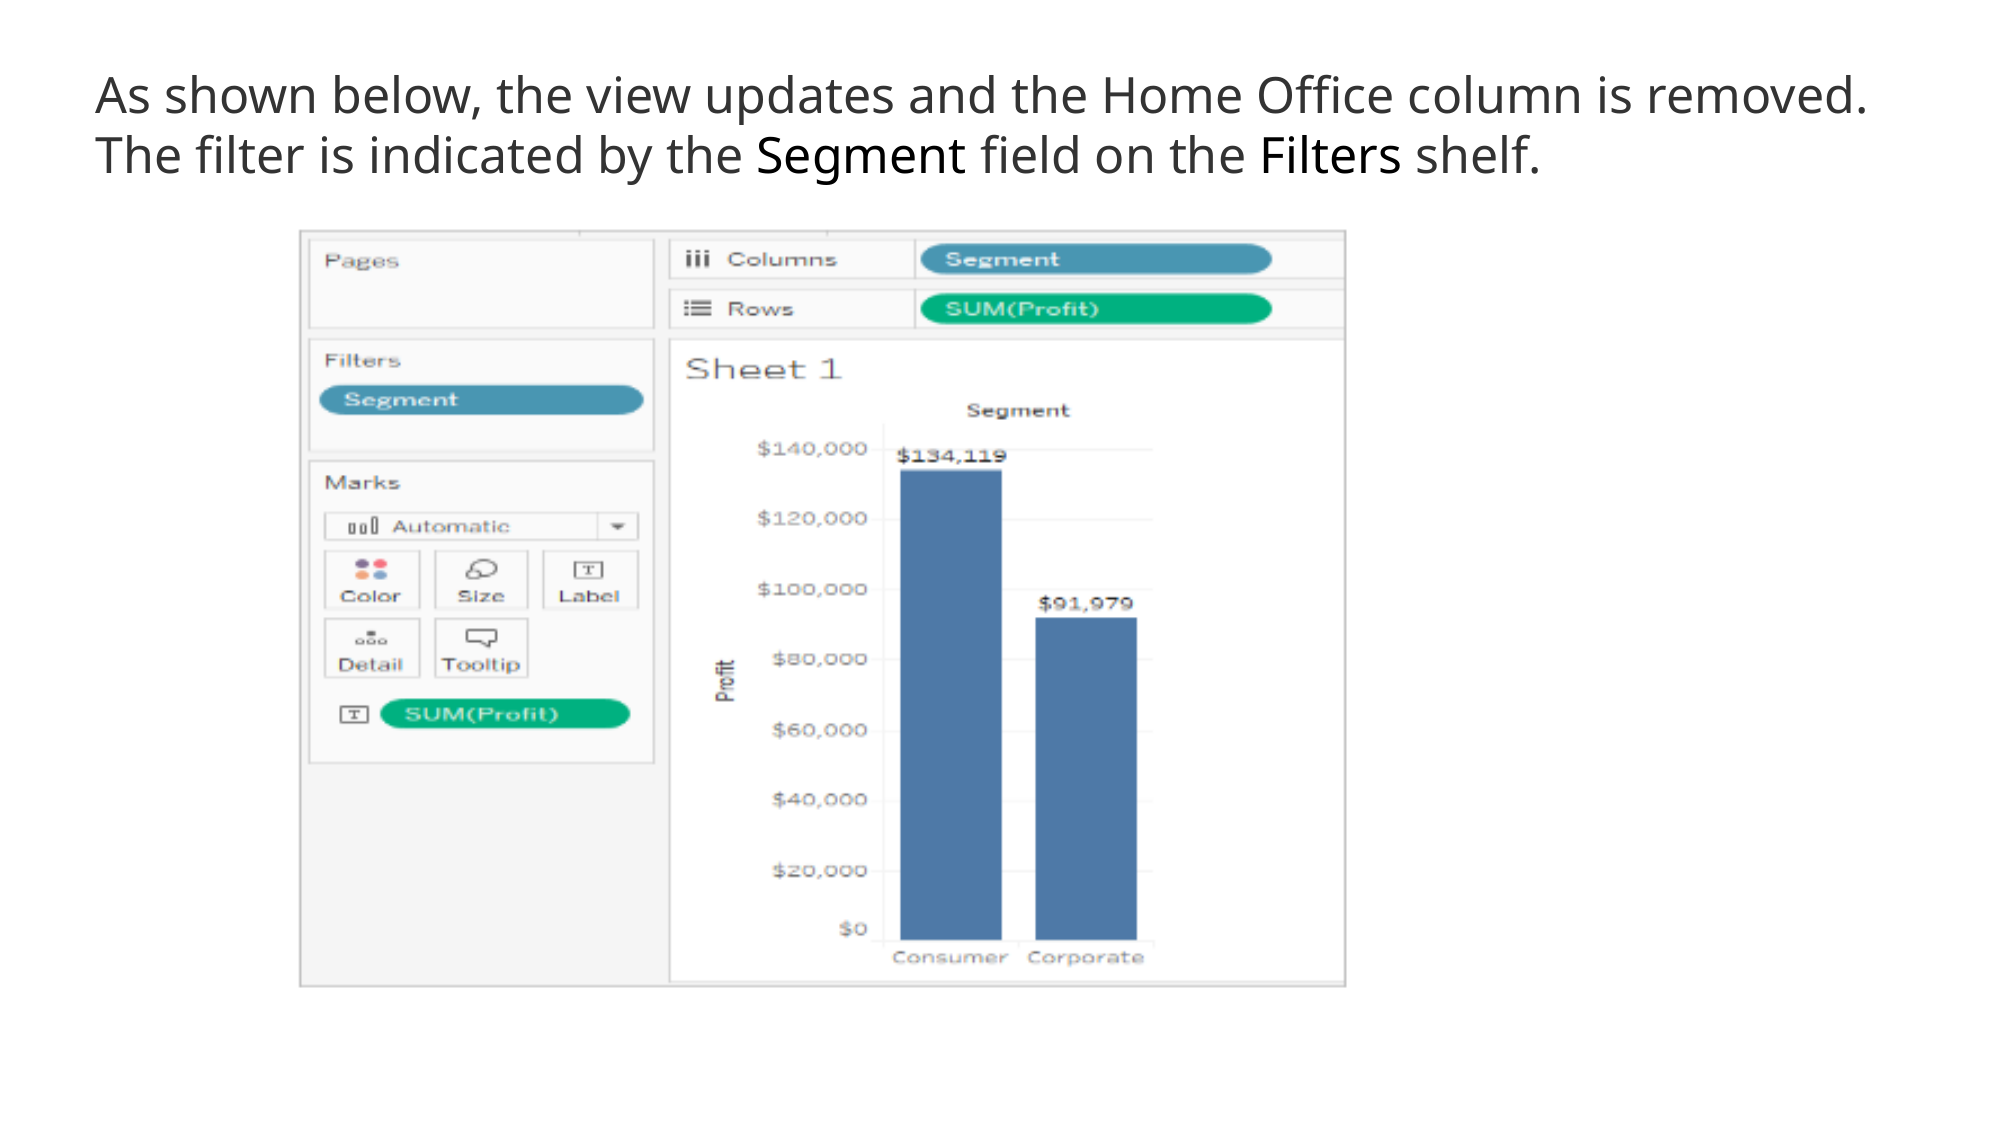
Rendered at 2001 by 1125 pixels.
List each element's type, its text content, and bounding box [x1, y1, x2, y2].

text_box As shown below, the view updates and the Home Office column is removed. The filter is indicated by the Segment field on the Filters shelf. [80, 55, 1885, 191]
picture [293, 226, 1383, 1006]
